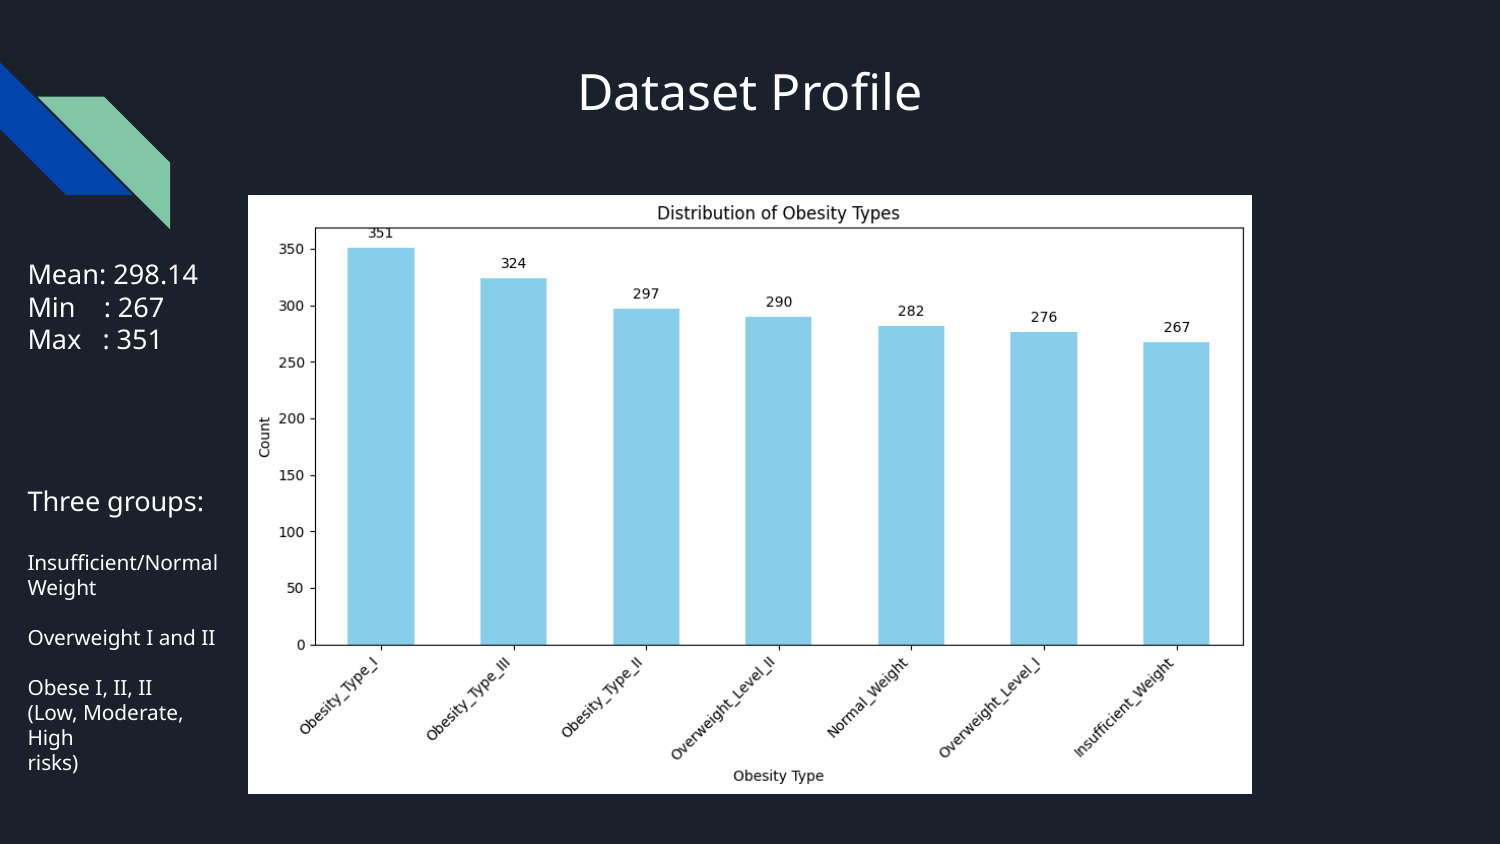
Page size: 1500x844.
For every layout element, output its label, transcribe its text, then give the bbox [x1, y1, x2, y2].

title Dataset Profile [0, 45, 1500, 196]
text_box Mean: 298.14 Min : 267 Max : 351 Three groups: Insufficient/Normal Weight Overweight I and II Obese I, II, II (Low, Moderate, High risks) [12, 242, 238, 794]
picture [248, 195, 1252, 794]
